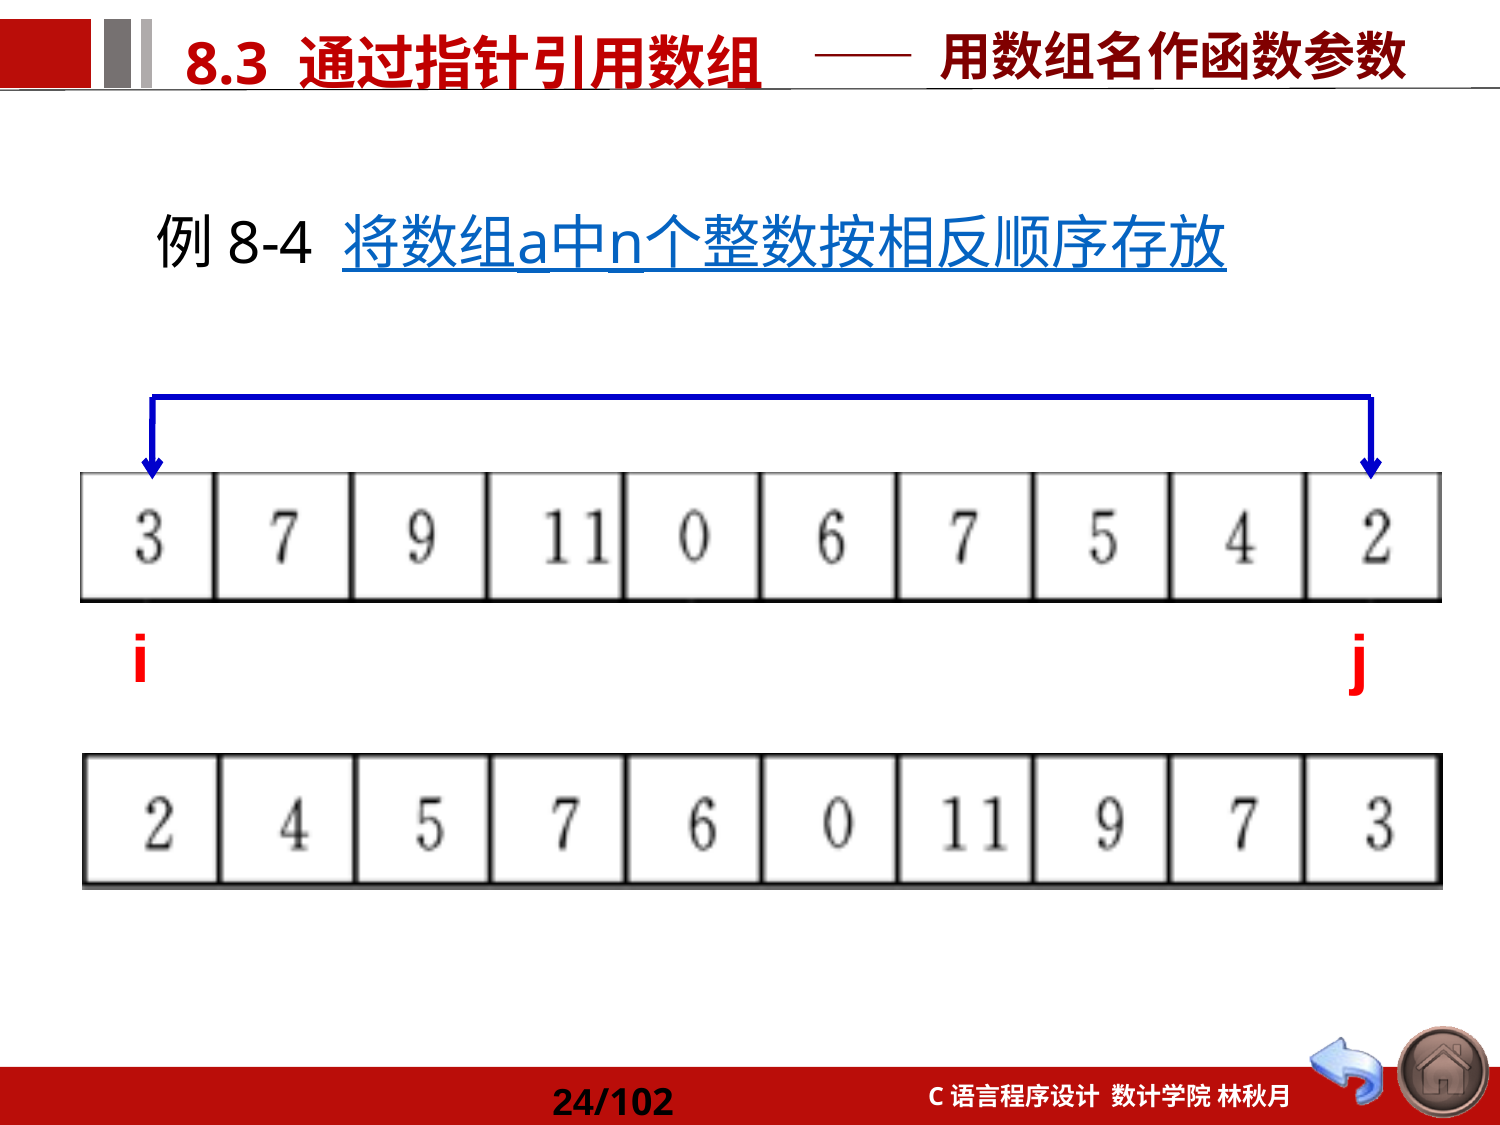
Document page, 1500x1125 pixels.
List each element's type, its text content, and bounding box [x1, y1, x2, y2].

picture [1308, 1032, 1386, 1110]
text_box j [1335, 608, 1407, 703]
list 例8-4 将数组a中n个整数按相反顺序存放 [140, 172, 1500, 525]
text_box i [117, 608, 188, 703]
text_box —— 用数组名作函数参数 [796, 16, 1500, 94]
picture [81, 753, 1443, 890]
picture [80, 472, 1442, 603]
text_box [152, 397, 1372, 480]
